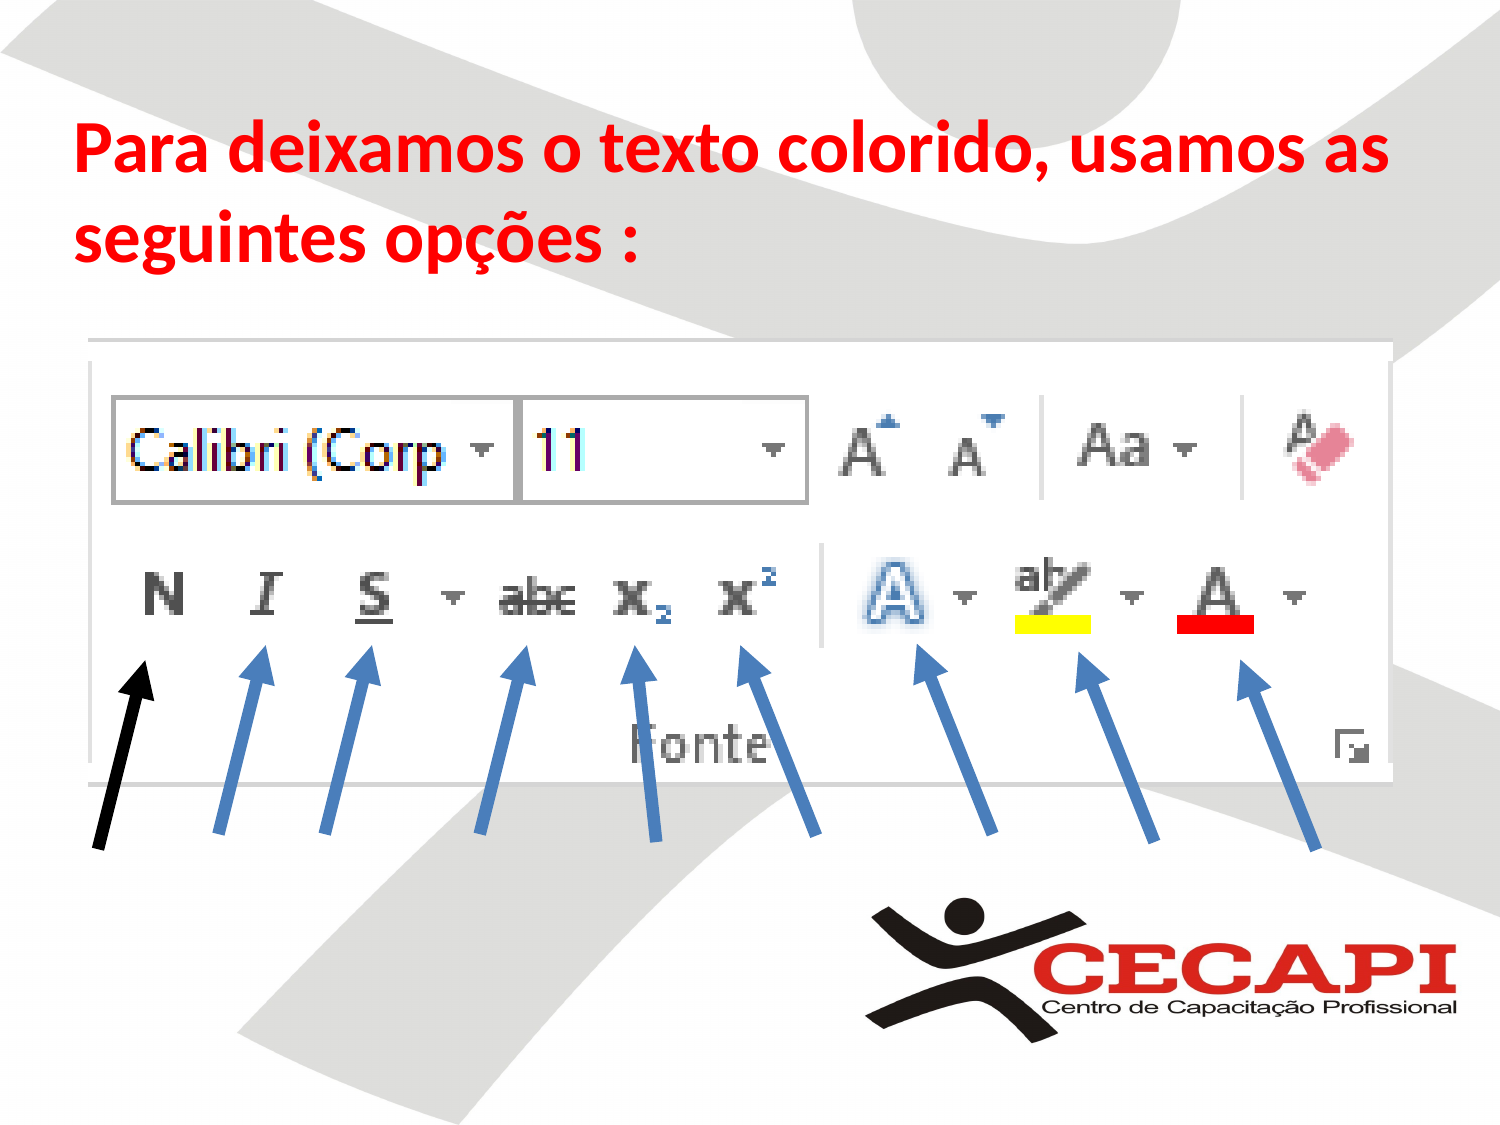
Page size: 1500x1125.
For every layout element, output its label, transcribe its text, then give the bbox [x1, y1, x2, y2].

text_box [479, 644, 528, 835]
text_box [218, 644, 266, 835]
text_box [1240, 659, 1317, 851]
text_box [740, 644, 817, 836]
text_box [916, 643, 993, 835]
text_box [1078, 651, 1155, 843]
picture [0, 0, 1500, 1125]
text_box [97, 659, 146, 850]
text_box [324, 644, 373, 835]
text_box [634, 644, 657, 843]
text_box Para deixamos o texto colorido, usamos as seguintes opções : [58, 89, 1500, 285]
